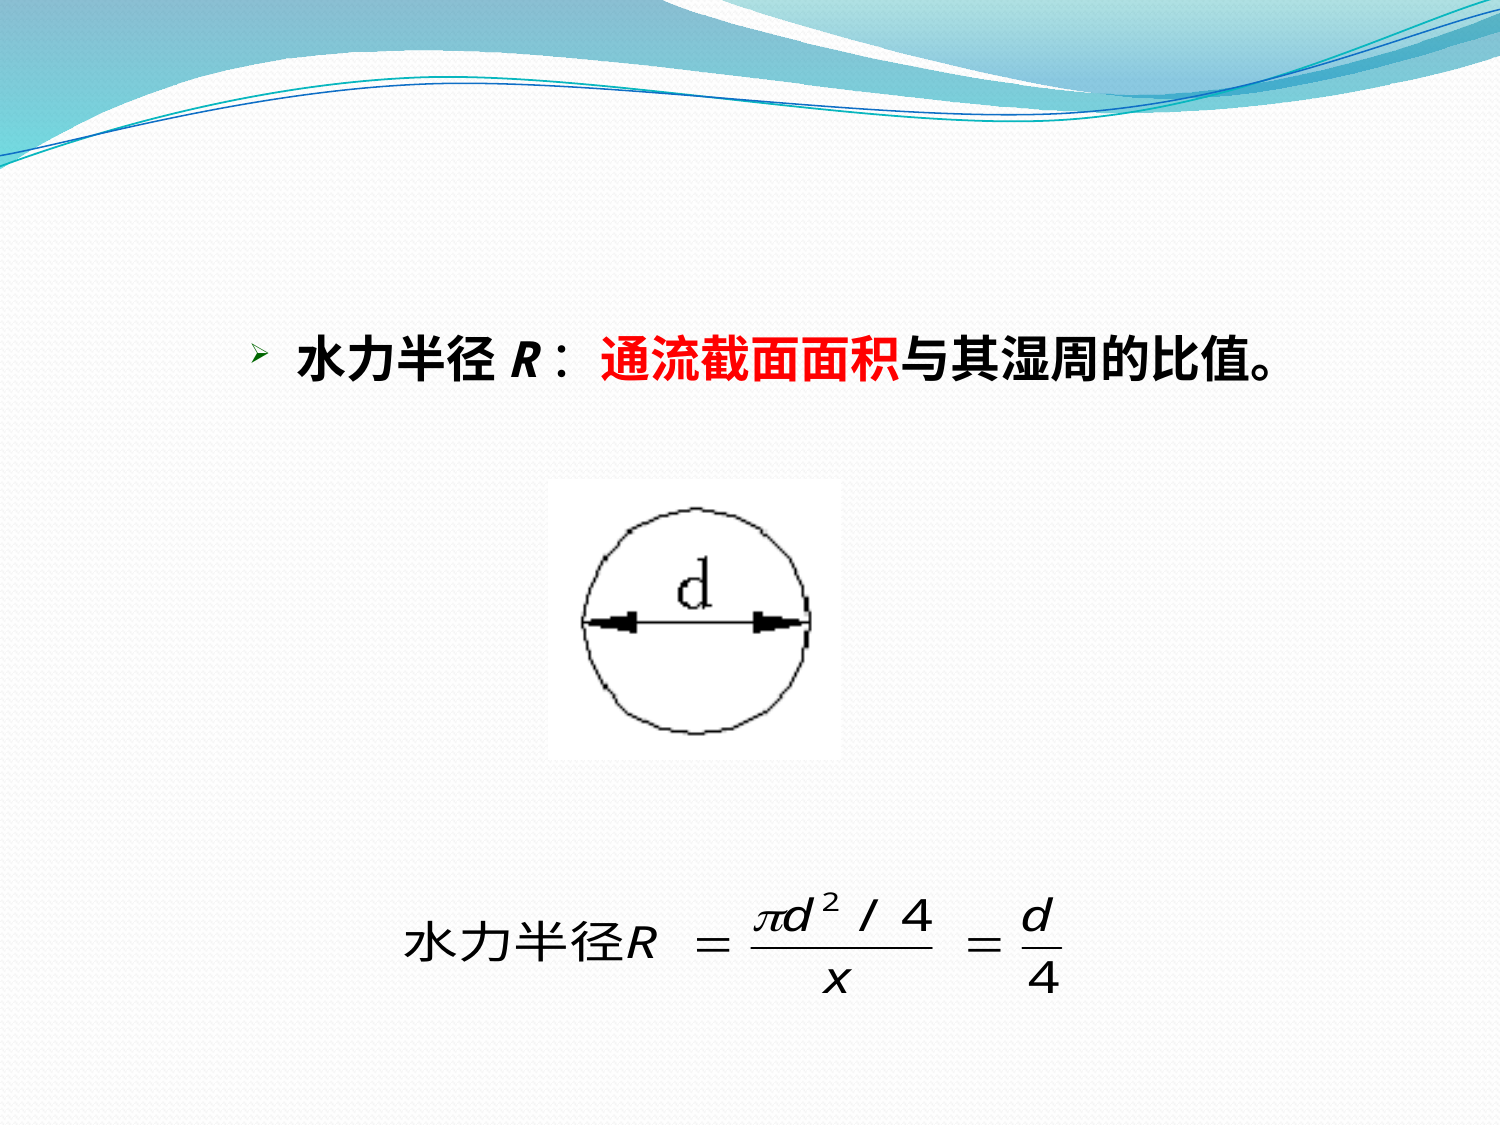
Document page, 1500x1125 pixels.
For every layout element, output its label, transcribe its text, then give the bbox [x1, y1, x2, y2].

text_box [548, 479, 841, 760]
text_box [395, 881, 1074, 1004]
text_box 水力半径R：通流截面面积与其湿周的比值。 [159, 319, 1500, 433]
